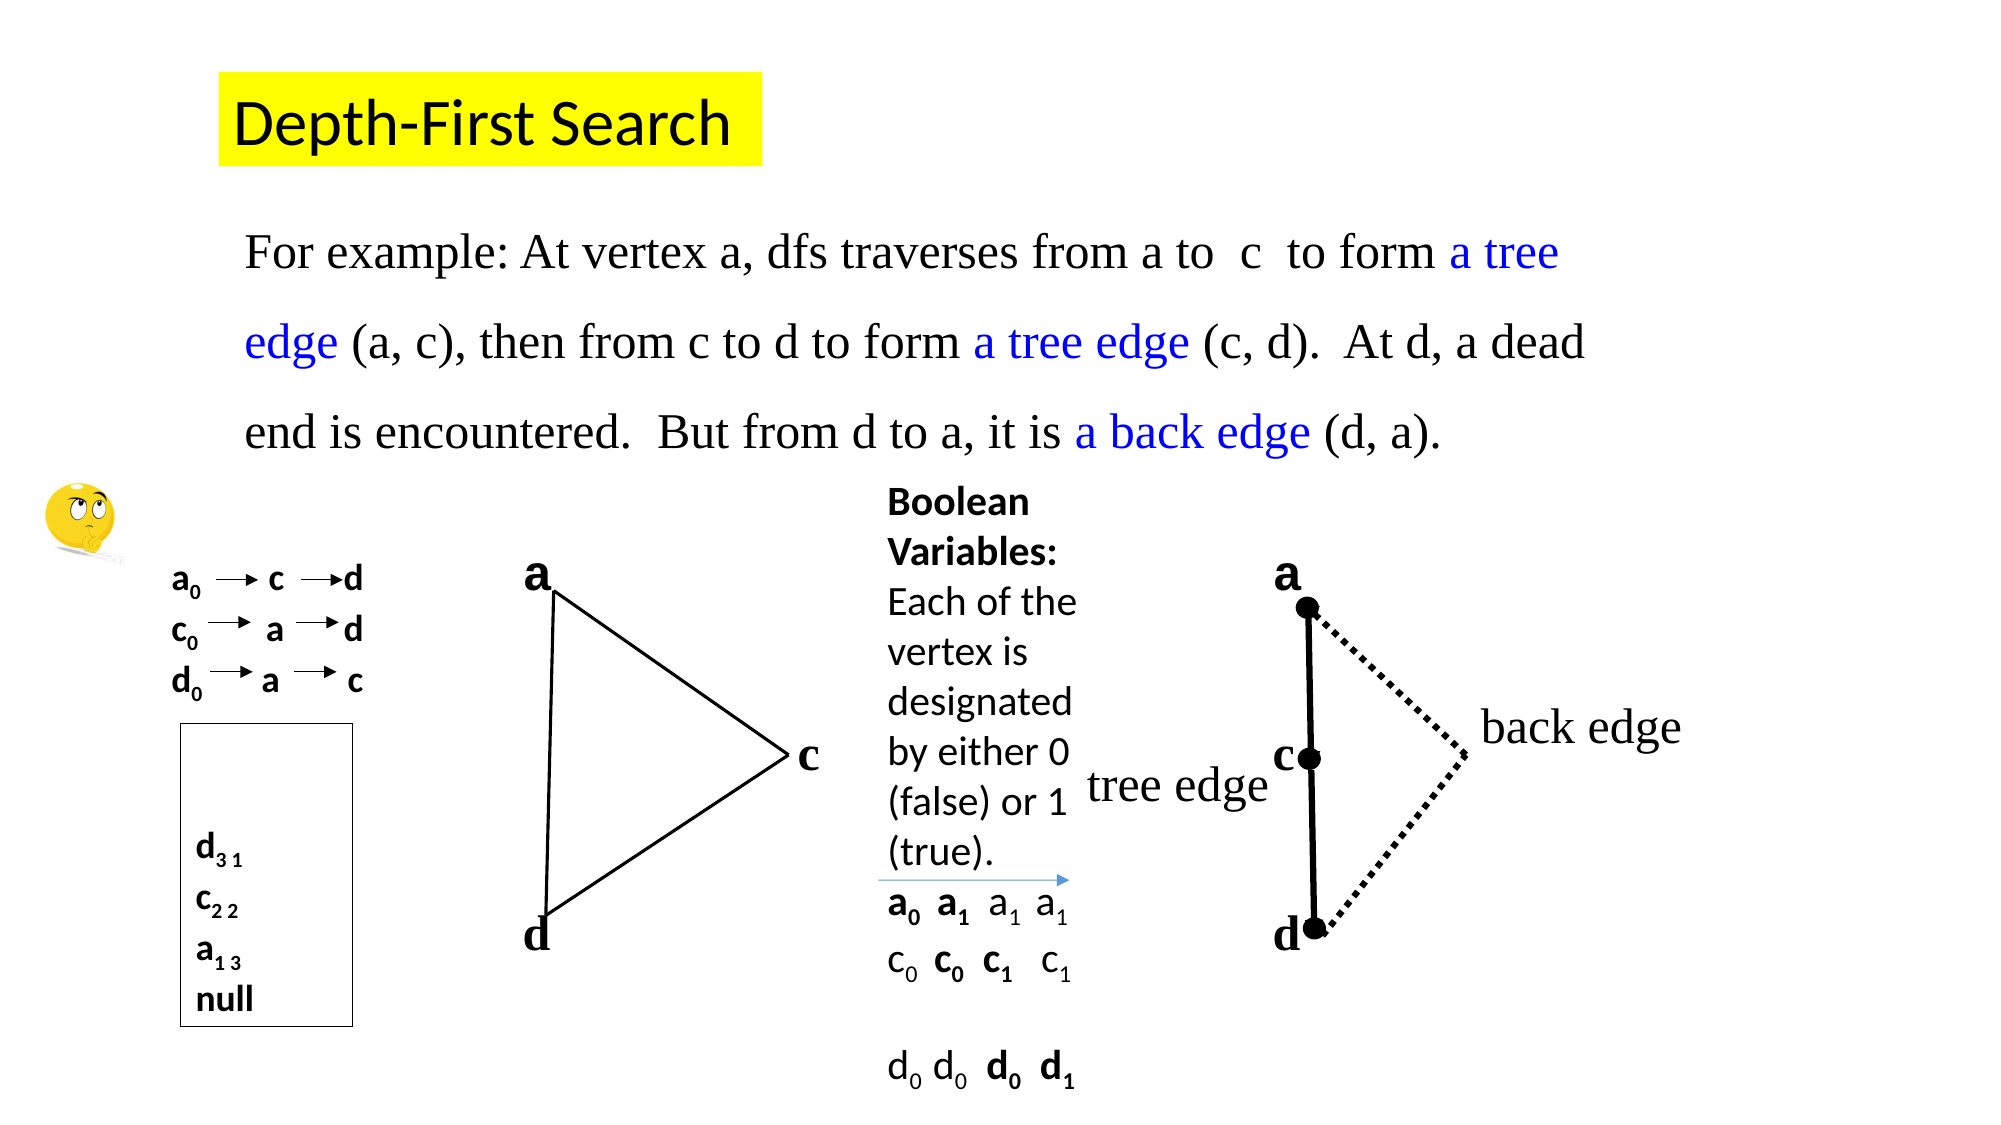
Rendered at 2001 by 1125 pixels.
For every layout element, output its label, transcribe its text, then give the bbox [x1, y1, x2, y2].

text_box back edge [1466, 685, 1790, 761]
text_box a0 c d c0 a d d0 a c [156, 545, 453, 759]
text_box a a c c d d [1101, 533, 1631, 744]
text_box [545, 590, 553, 754]
text_box For example: At vertex a, dfs traverses from a to c to form a tree edge (a, c), then from c to d to form a tree edge (c, d). At d, a dead end is encountered. But from d to a, it is a back edge (d, a). [229, 181, 1666, 466]
text_box tree edge [1315, 755, 1322, 819]
text_box [1295, 596, 1316, 616]
text_box d3 1 c2 2 a1 3 null [180, 723, 353, 1027]
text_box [1322, 755, 1466, 936]
text_box Depth-First Search [218, 71, 763, 167]
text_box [545, 754, 789, 916]
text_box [553, 590, 789, 754]
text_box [1308, 755, 1312, 770]
text_box tree edge [1101, 744, 1311, 819]
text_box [1299, 600, 1466, 755]
text_box [1302, 917, 1323, 940]
text_box a a c c d d [1101, 761, 1631, 969]
text_box Boolean Variables: Each of the vertex is designated by either 0 (false) or 1 (true). a0 a1 a1 a1 c0 c0 c1 c1 d0 d0 d0 d1 [872, 466, 1101, 1125]
picture [15, 467, 144, 568]
text_box [1312, 755, 1321, 769]
text_box a a c c d d [507, 533, 872, 969]
text_box [1297, 753, 1308, 770]
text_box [1311, 769, 1315, 939]
